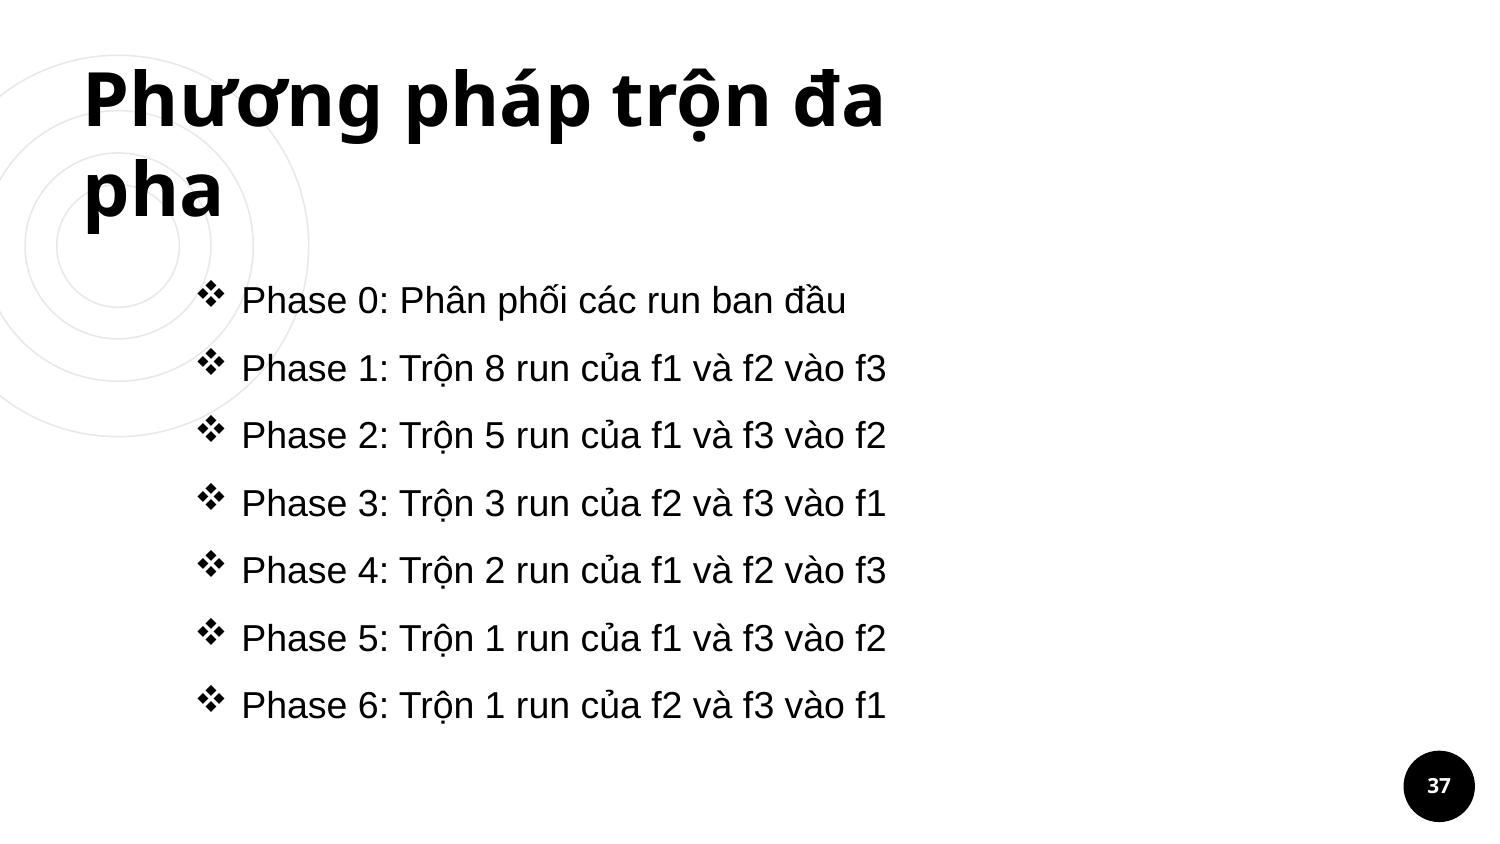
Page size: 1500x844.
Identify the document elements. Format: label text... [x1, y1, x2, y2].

text_box Phase 0: Phân phối các run ban đầu Phase 1: Trộn 8 run của f1 và f2 vào f3 Phase 2: Trộn 5 run của f1 và f3 vào f2 Phase 3: Trộn 3 run của f2 và f3 vào f1 Phase 4: Trộn 2 run của f1 và f2 vào f3 Phase 5: Trộn 1 run của f1 và f3 vào f2 Phase 6: Trộn 1 run của f2 và f3 vào f1 [179, 246, 1113, 734]
slide_number 37 [1403, 750, 1475, 823]
title Phương pháp trộn đa pha [67, 134, 925, 247]
